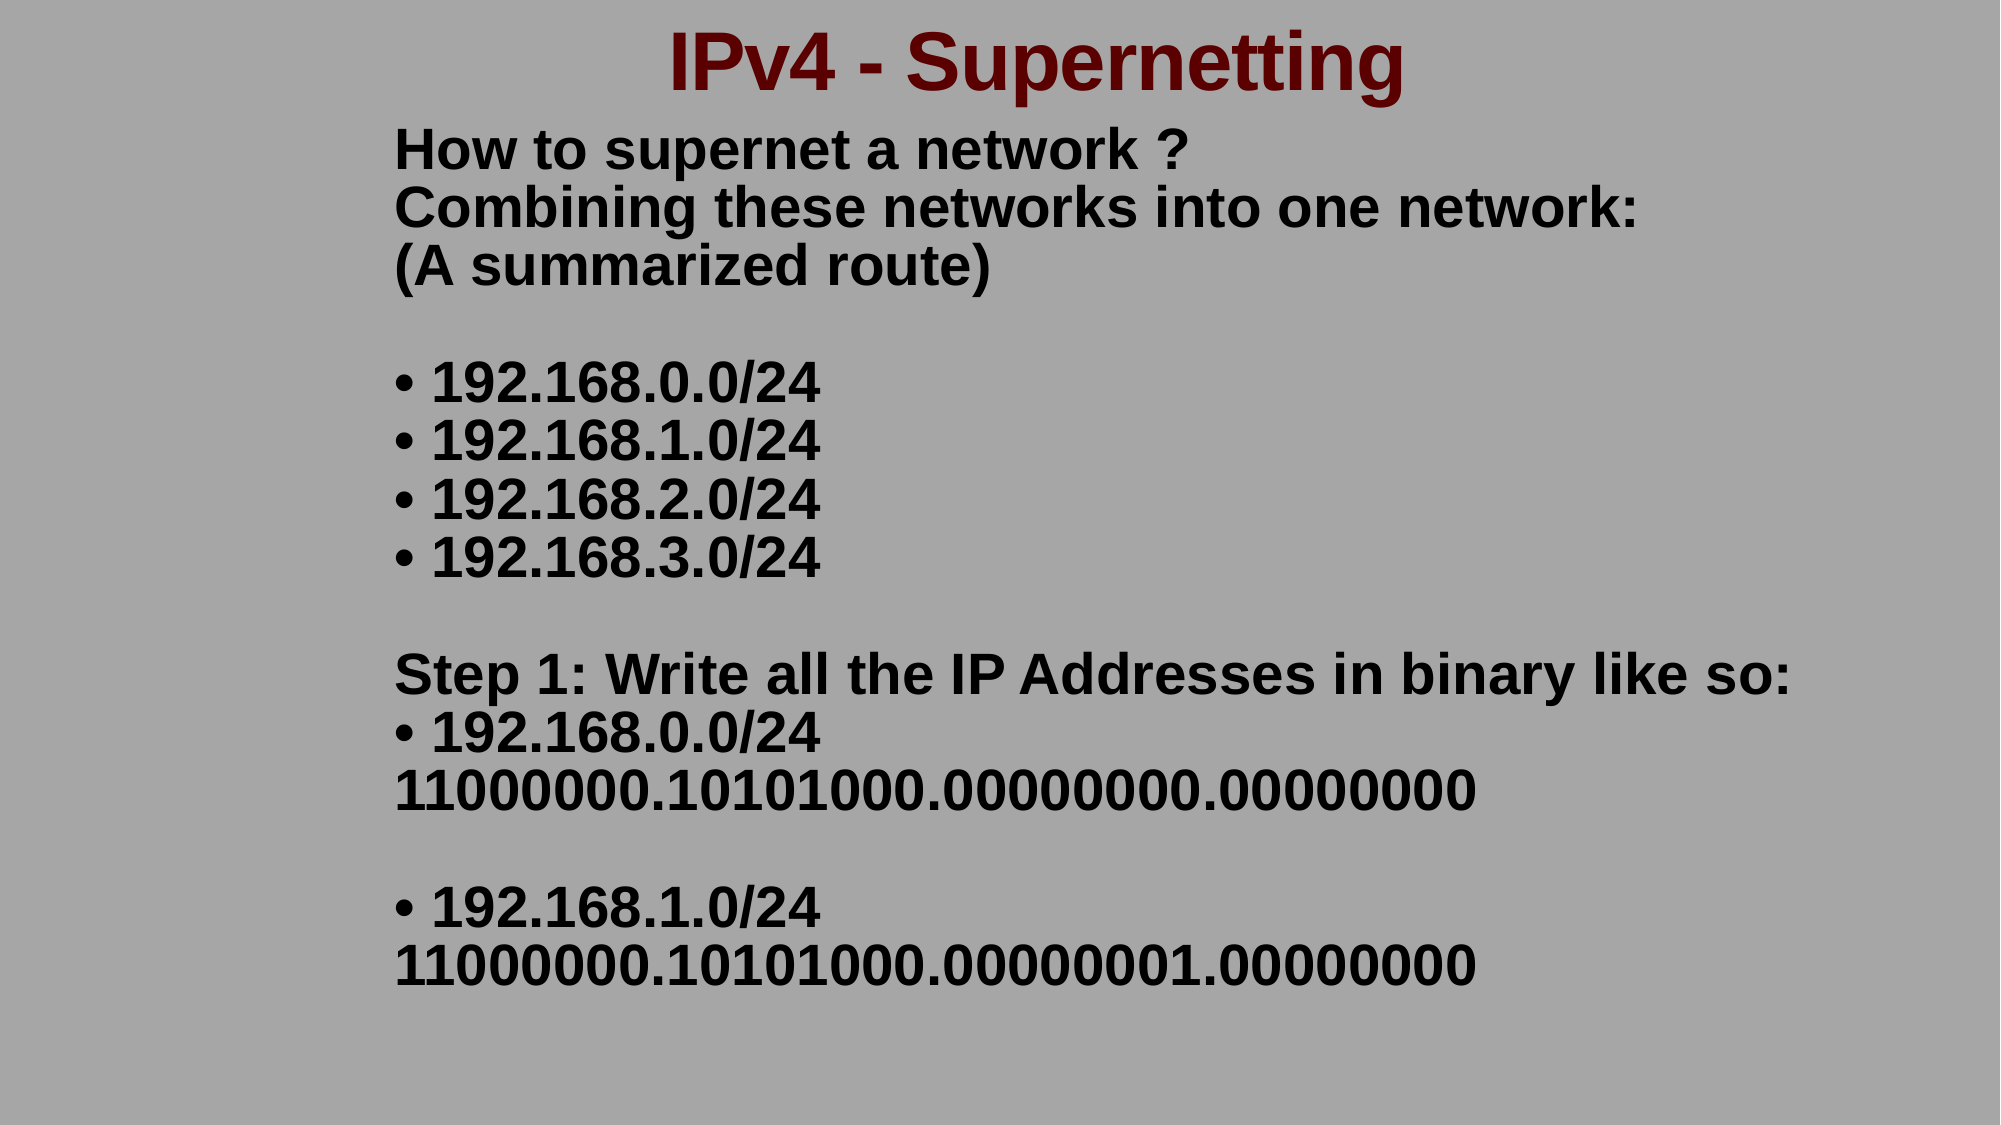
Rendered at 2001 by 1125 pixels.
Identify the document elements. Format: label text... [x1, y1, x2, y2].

text_box IPv4 - Supernetting [653, 0, 1440, 115]
text_box How to supernet a network ? Combining these networks into one network: (A summarized route) • 192.168.0.0/24 • 192.168.1.0/24 • 192.168.2.0/24 • 192.168.3.0/24 Step 1: Write all the IP Addresses in binary like so: • 192.168.0.0/24 11000000.10101000.00000000.00000000 • 192.168.1.0/24 11000000.10101000.00000001.00000000 [379, 114, 1865, 1050]
